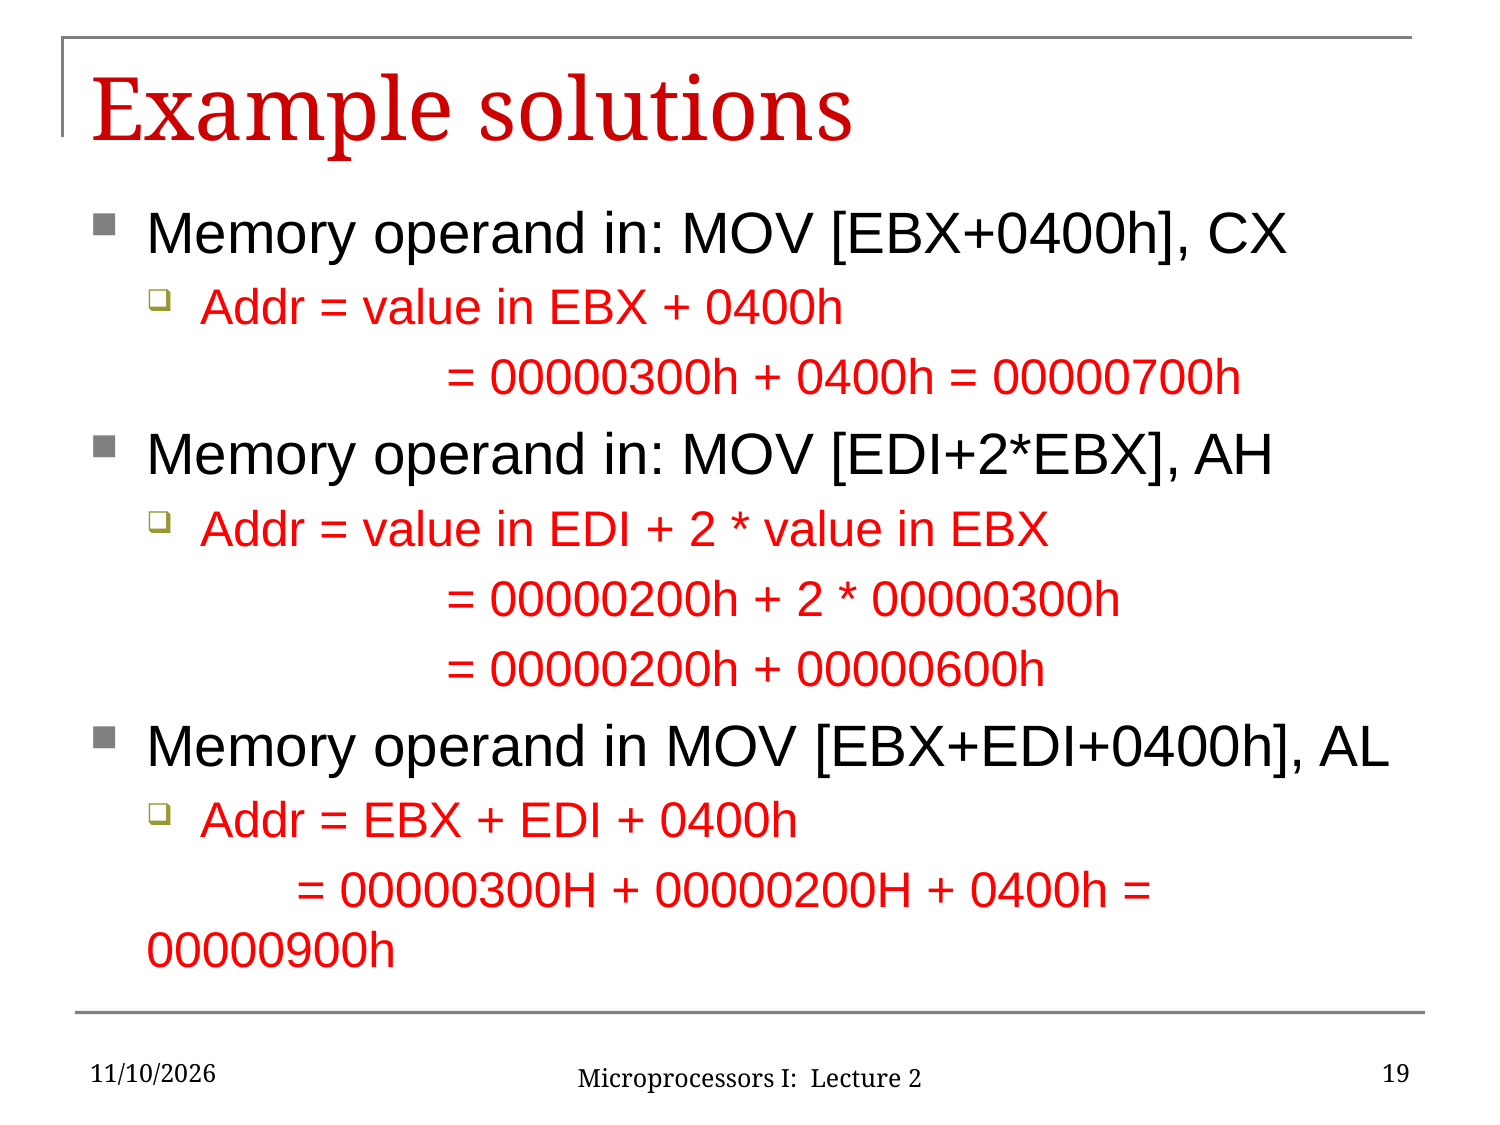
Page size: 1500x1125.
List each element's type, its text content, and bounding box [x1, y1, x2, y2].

list Memory operand in: MOV [EBX+0400h], CX Addr = value in EBX + 0400h = 00000300h + 0400h = 00000700h Memory operand in: MOV [EDI+2*EBX], AH Addr = value in EDI + 2 * value in EBX = 00000200h + 2 * 00000300h = 00000200h + 00000600h Memory operand in MOV [EBX+EDI+0400h], AL Addr = EBX + EDI + 0400h = 00000300H + 00000200H + 0400h = 00000900h [75, 187, 1425, 1006]
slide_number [74, 1023, 426, 1100]
title Example solutions [75, 45, 1425, 163]
footer Microprocessors I: Lecture 2 [512, 1024, 988, 1101]
slide_number 19 [1074, 1023, 1426, 1100]
